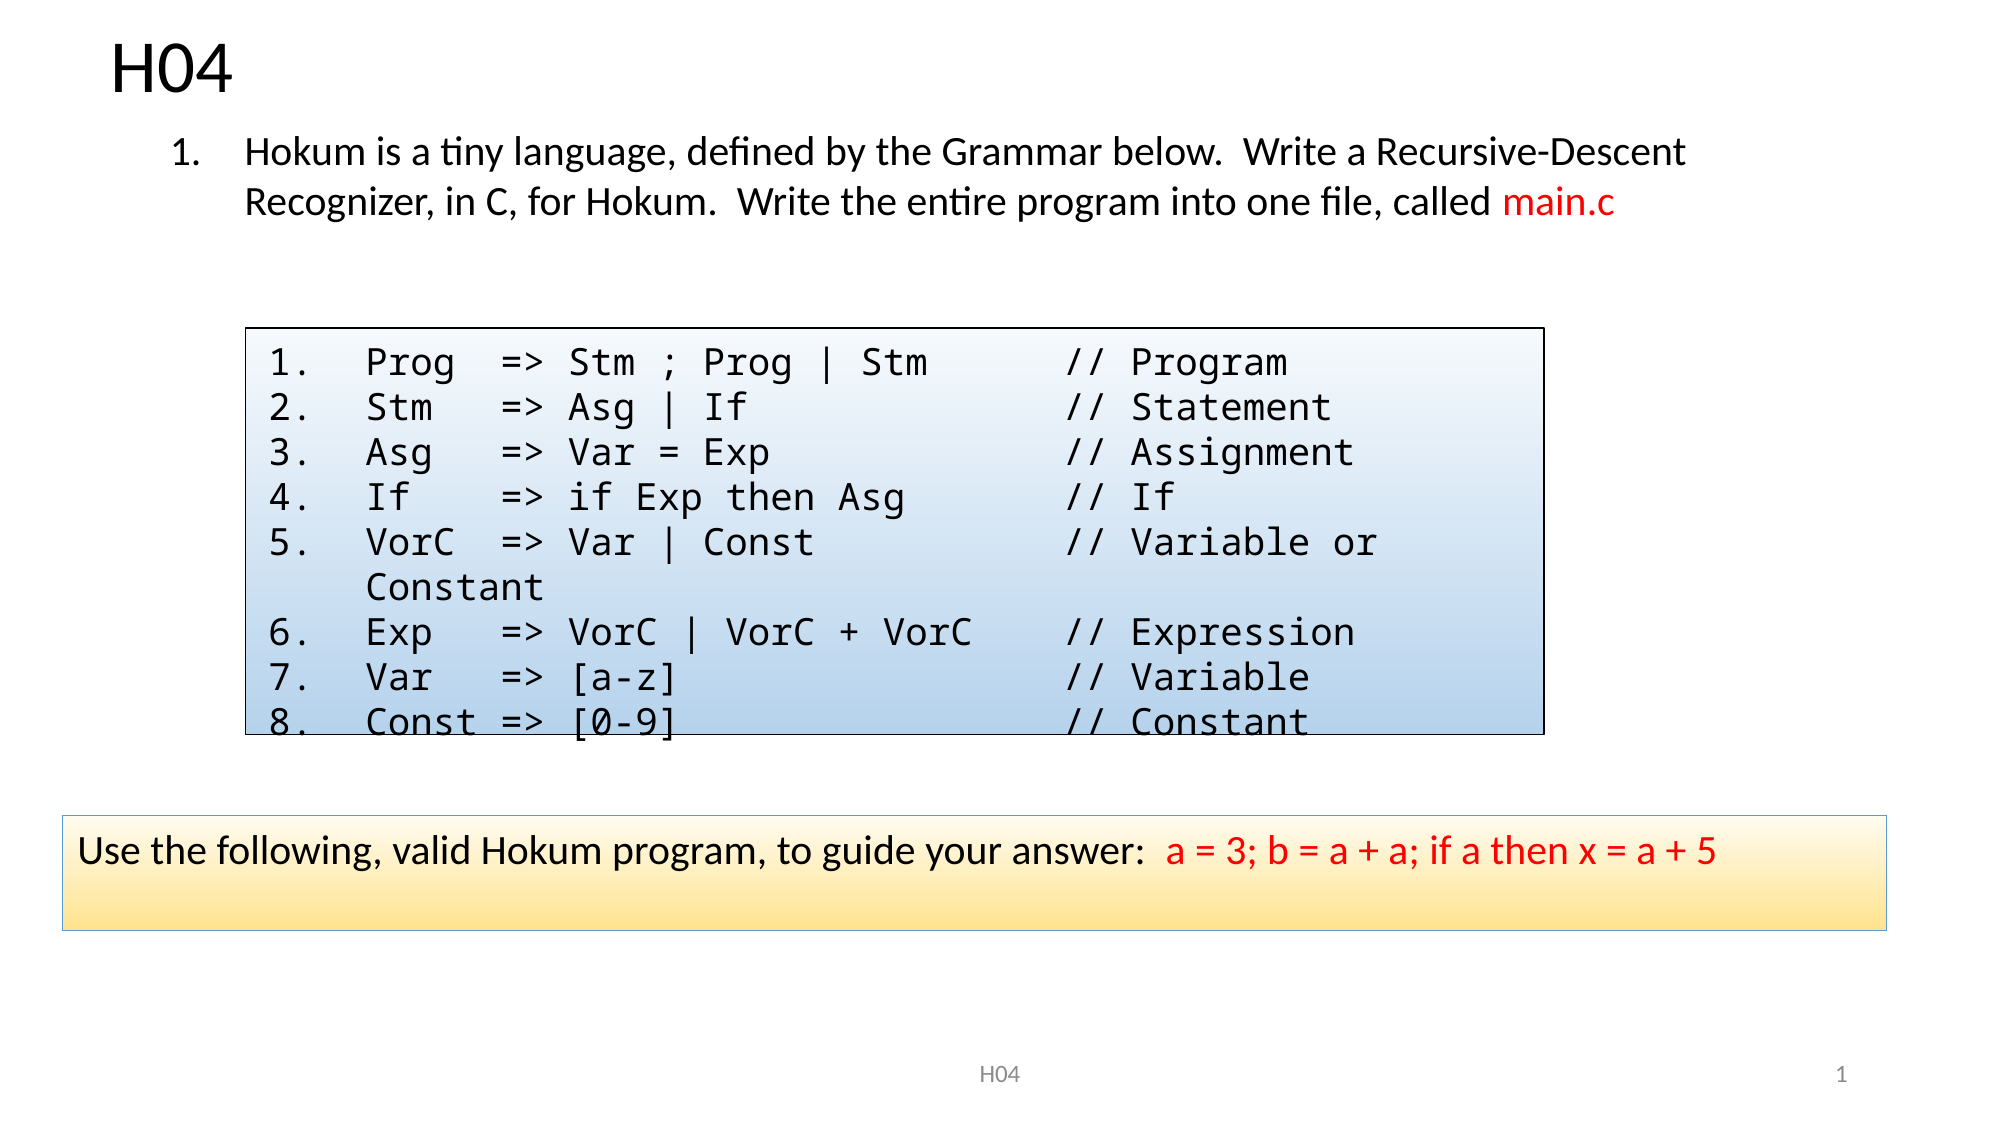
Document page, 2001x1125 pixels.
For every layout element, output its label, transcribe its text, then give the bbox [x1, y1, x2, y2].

text_box 1 [1412, 1042, 1863, 1103]
text_box Prog => Stm ; Prog | Stm // Program Stm => Asg | If // Statement Asg => Var = Exp // Assignment If => if Exp then Asg // If VorC => Var | Const // Variable or Constant Exp => VorC | VorC + VorC // Expression Var => [a-z] // Variable Const => [0-9] // Constant [245, 328, 1544, 735]
text_box Hokum is a tiny language, defined by the Grammar below. Write a Recursive-Descent Recognizer, in C, for Hokum. Write the entire program into one file, called main.c [154, 116, 1795, 282]
text_box H04 [662, 1042, 1338, 1103]
text_box H04 [95, 10, 1804, 116]
text_box Use the following, valid Hokum program, to guide your answer: a = 3; b = a + a; if a then x = a + 5 [62, 815, 1887, 931]
